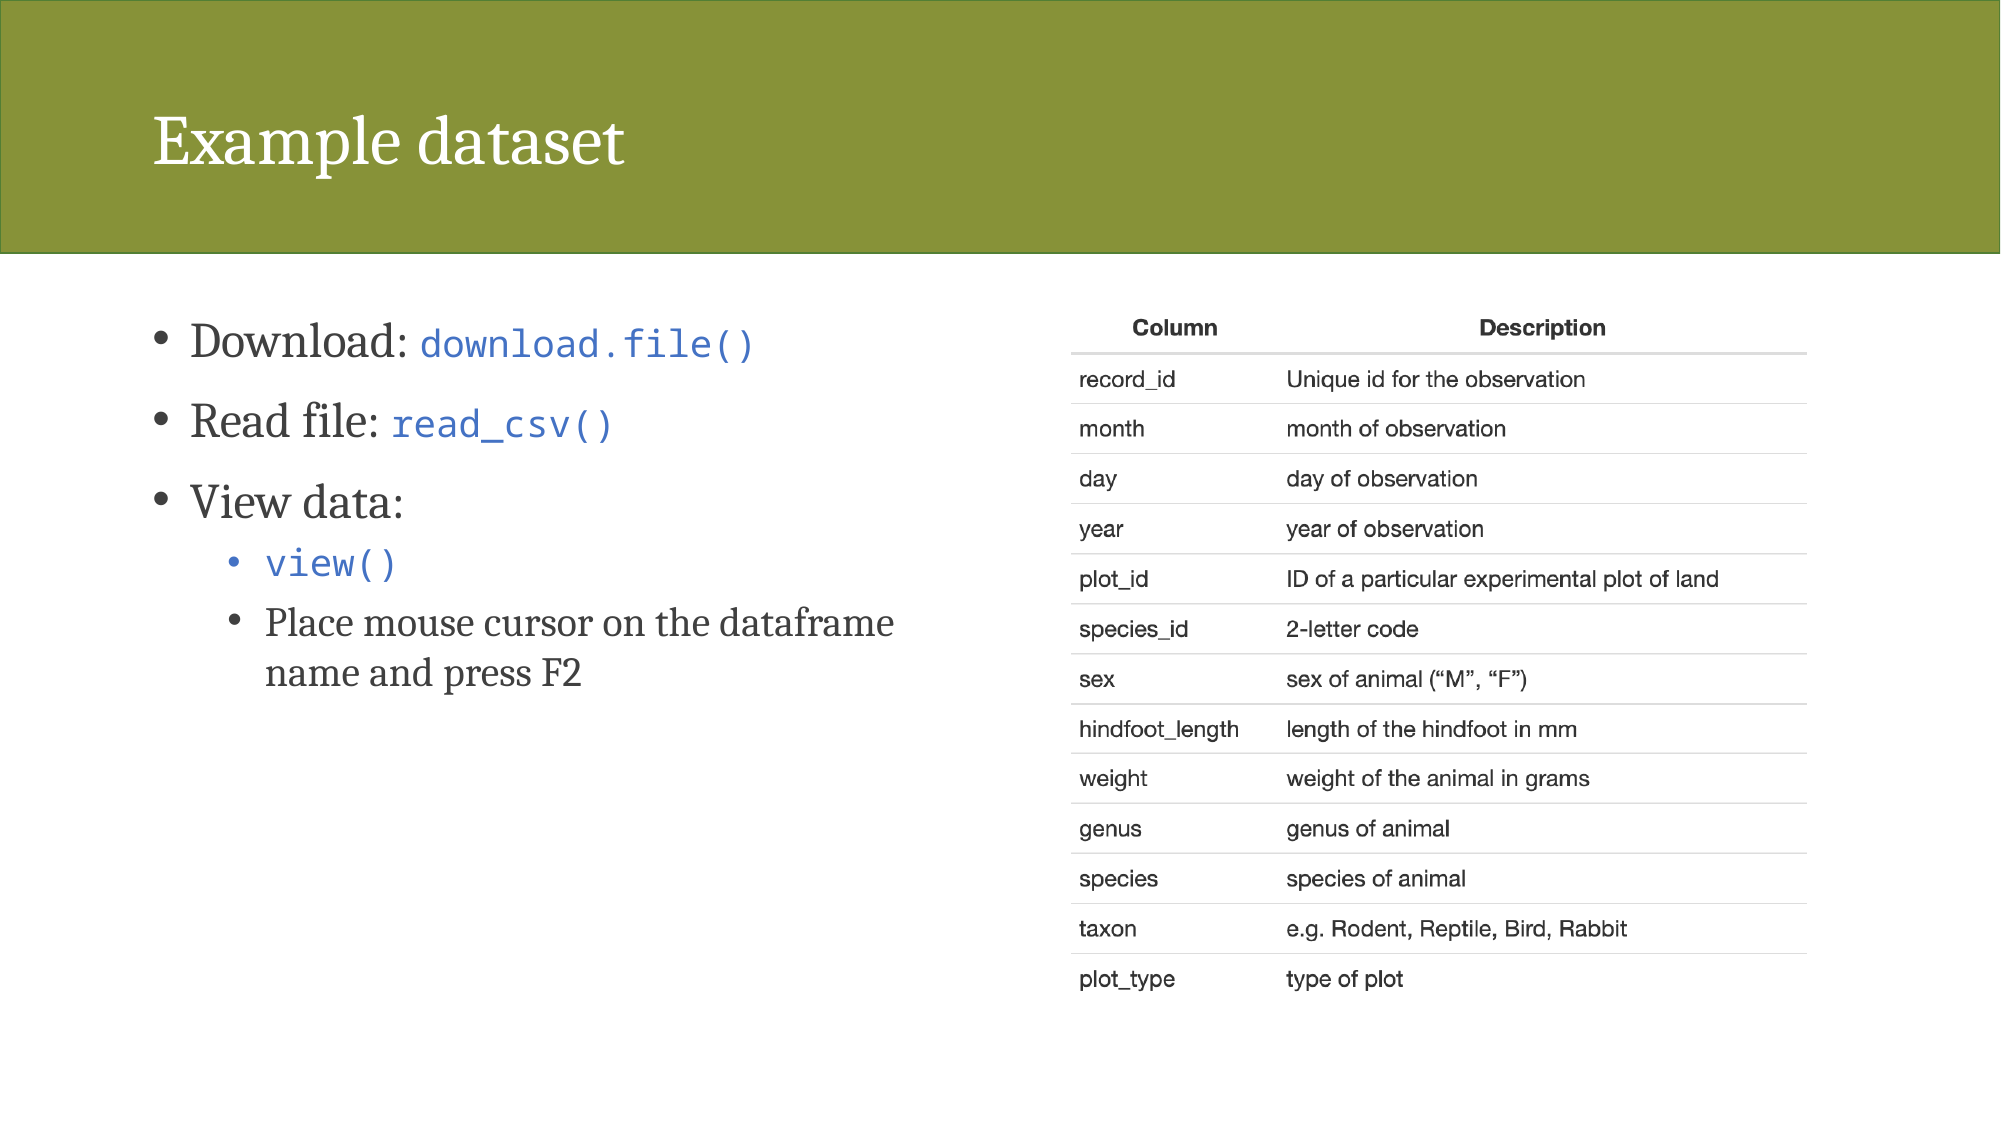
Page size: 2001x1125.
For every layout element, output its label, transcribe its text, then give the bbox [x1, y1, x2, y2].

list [1050, 299, 1825, 1014]
list Download: download.file() Read file: read_csv() View data: view() Place mouse cursor on the dataframe name and press F2 [137, 299, 988, 1014]
title Example dataset [137, 59, 1639, 224]
